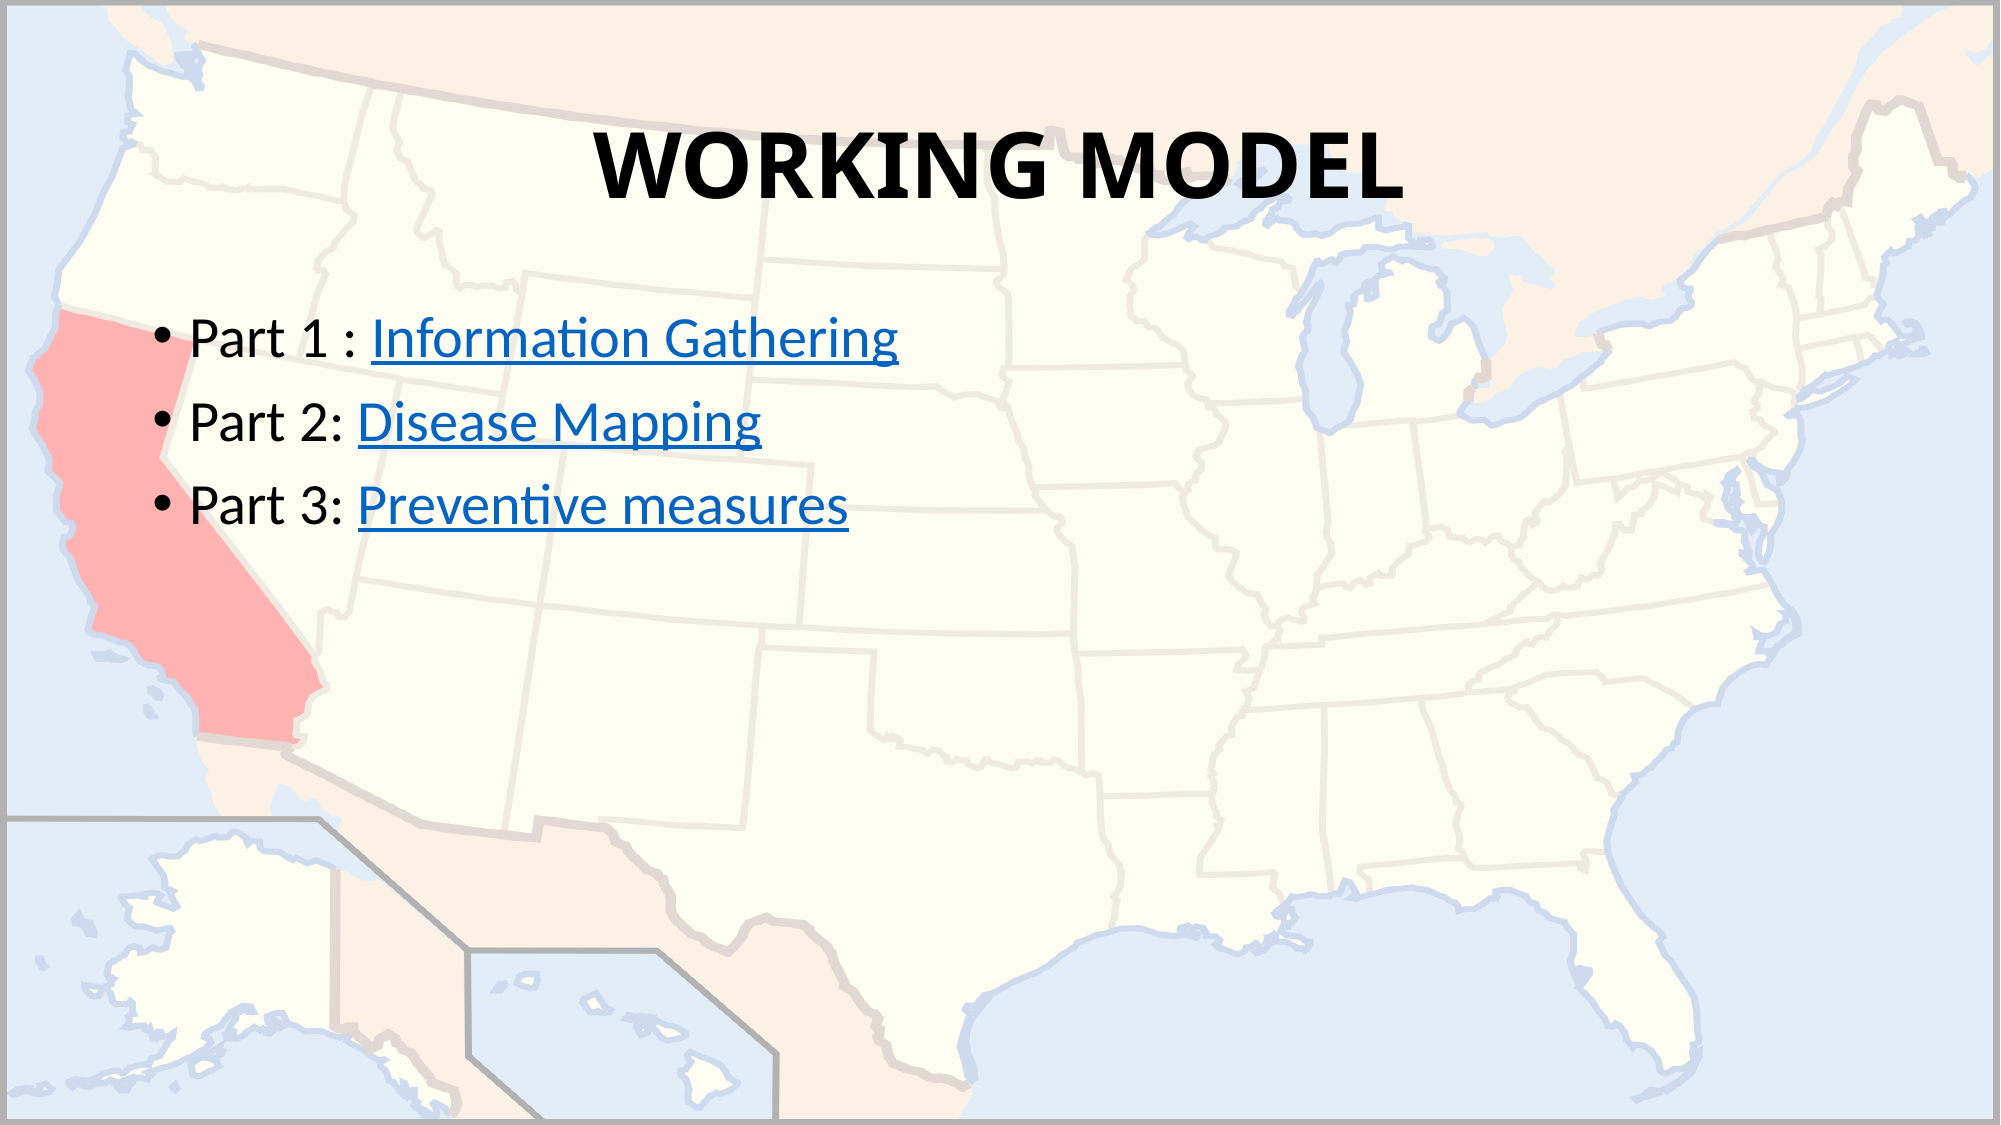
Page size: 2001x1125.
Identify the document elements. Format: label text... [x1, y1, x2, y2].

list Part 1 : Information Gathering Part 2: Disease Mapping Part 3: Preventive measures [137, 299, 1863, 1014]
title WORKING MODEL [137, 59, 1863, 278]
